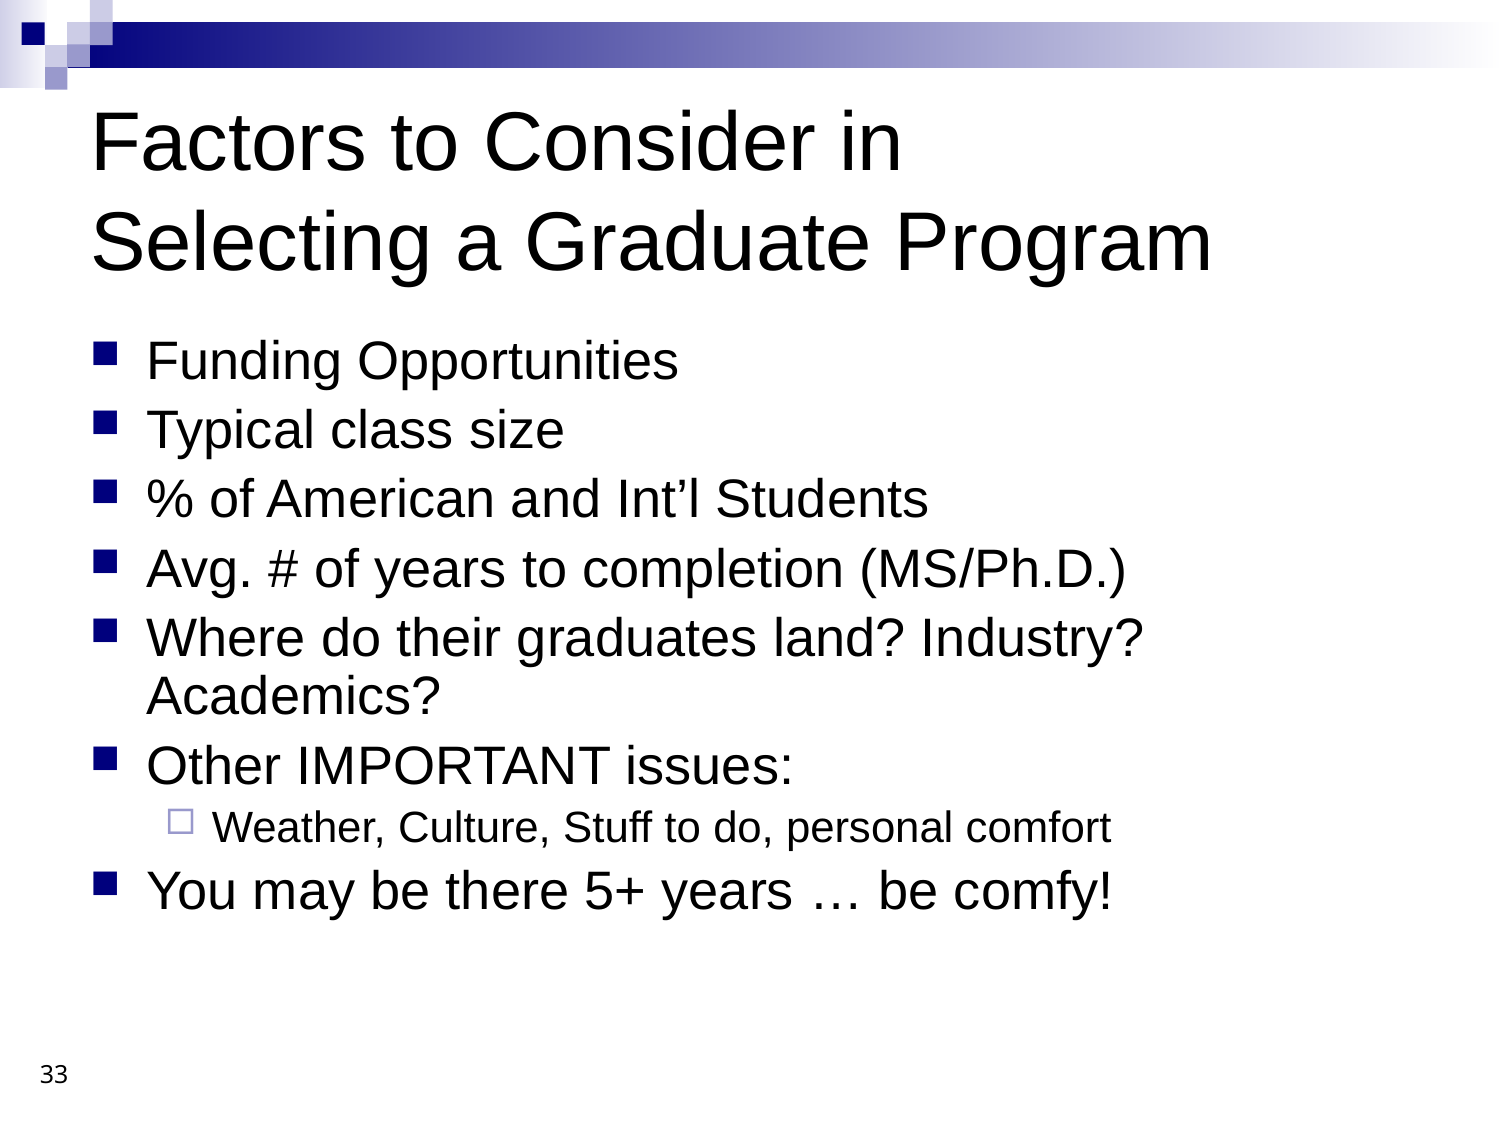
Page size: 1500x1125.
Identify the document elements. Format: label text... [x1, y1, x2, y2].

slide_number 33 [24, 1024, 376, 1101]
title Factors to Consider in Selecting a Graduate Program [74, 74, 1426, 301]
list Funding Opportunities Typical class size % of American and Int’l Students Avg. # of years to completion (MS/Ph.D.) Where do their graduates land? Industry? Academics? Other IMPORTANT issues: Weather, Culture, Stuff to do, personal comfort You may be there 5+ years … be comfy! [74, 324, 1426, 963]
